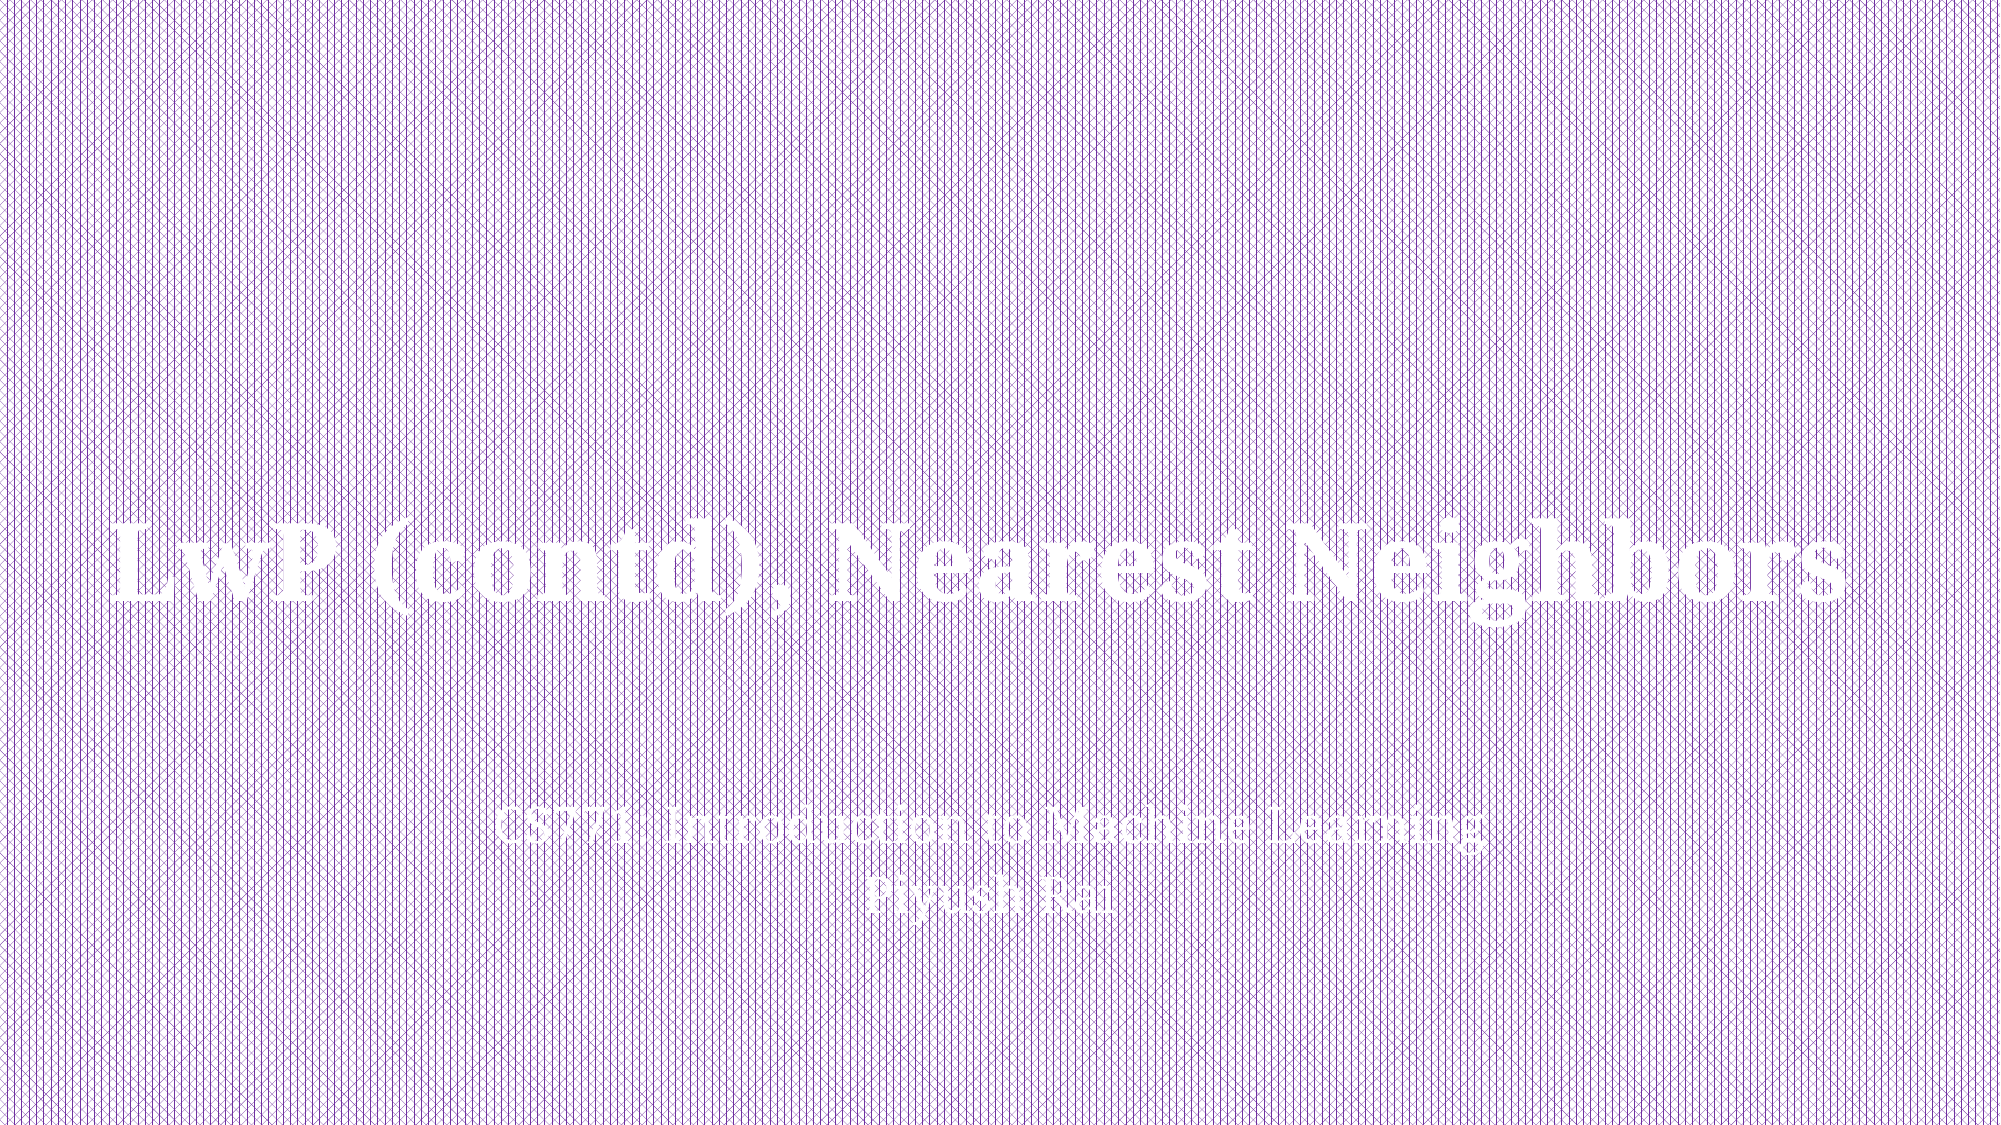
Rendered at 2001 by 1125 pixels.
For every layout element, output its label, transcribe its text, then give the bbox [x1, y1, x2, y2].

subtitle CS771: Introduction to Machine Learning Piyush Rai [475, 792, 1506, 982]
title LwP (contd), Nearest Neighbors [87, 492, 1872, 632]
